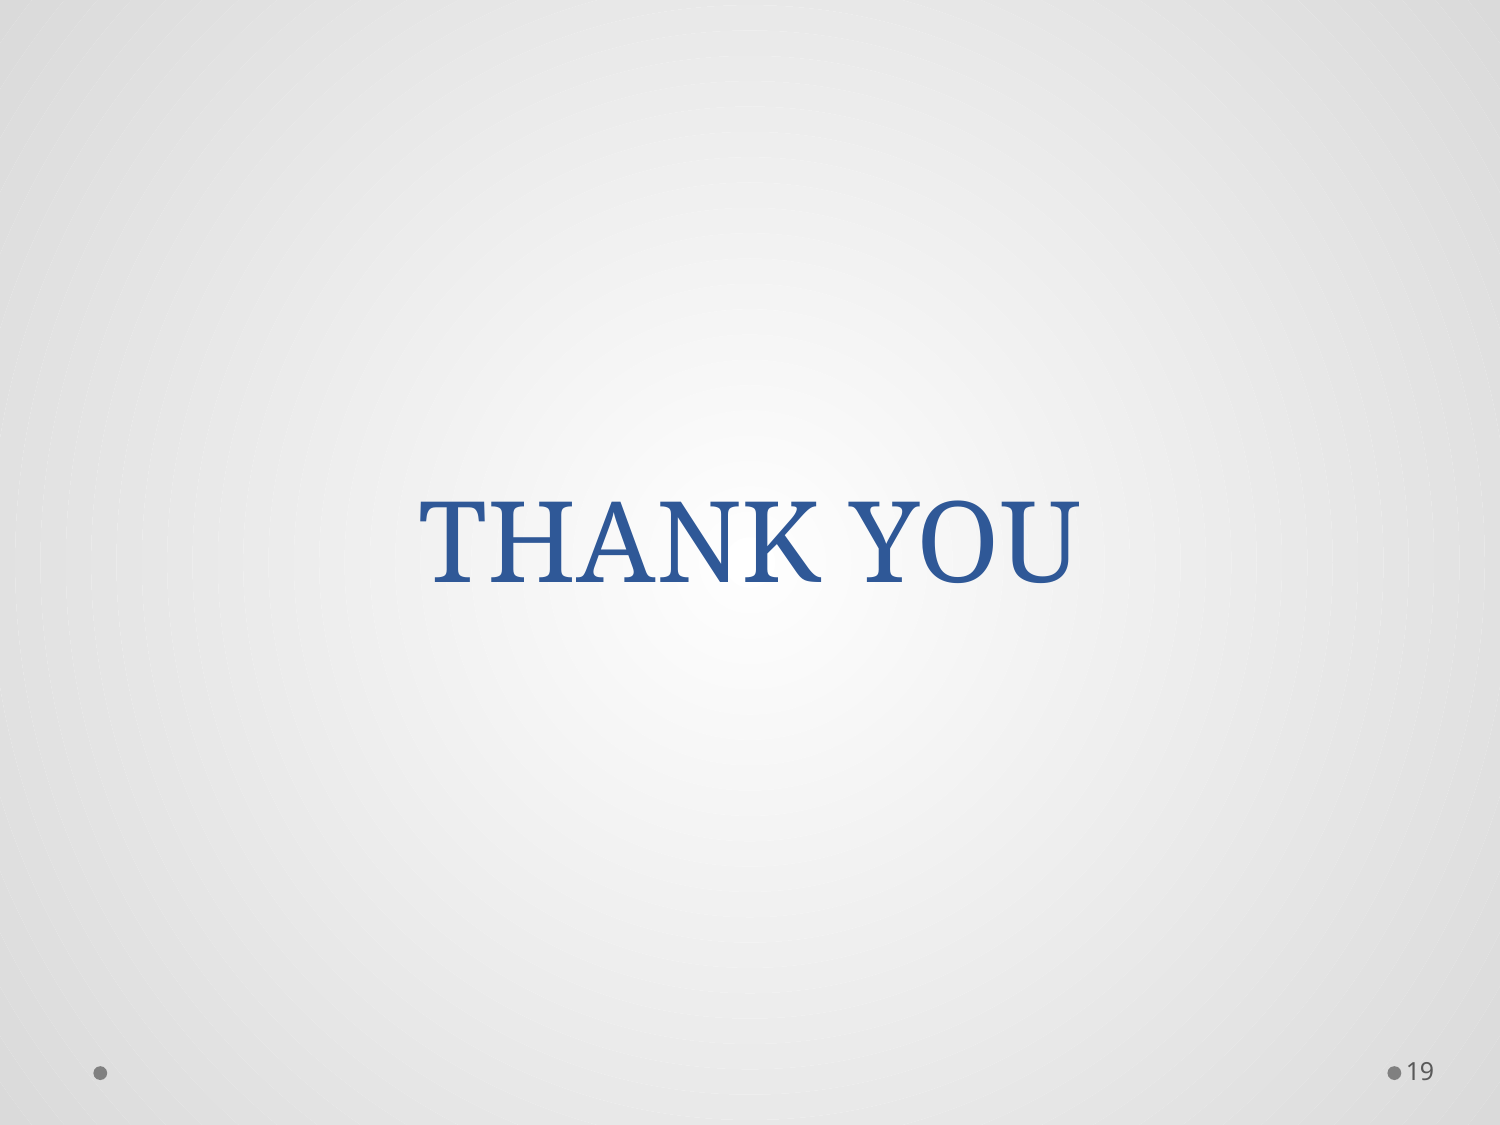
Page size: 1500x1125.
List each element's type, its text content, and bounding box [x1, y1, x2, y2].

slide_number 19 [1401, 1042, 1494, 1103]
title THANK YOU [75, 350, 1425, 613]
